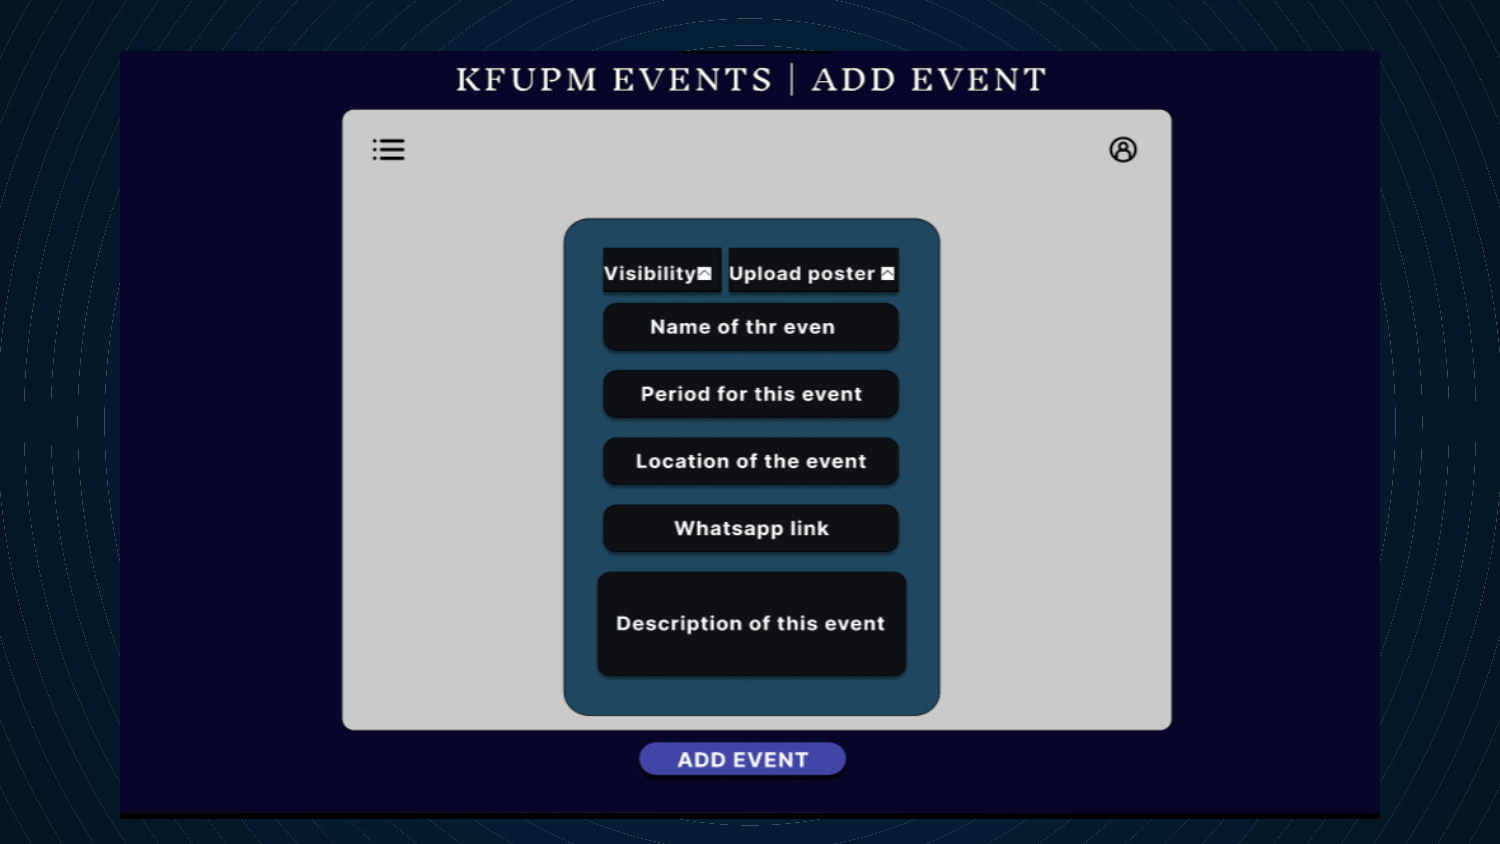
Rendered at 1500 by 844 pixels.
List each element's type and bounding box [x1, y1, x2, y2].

picture [119, 50, 1381, 819]
